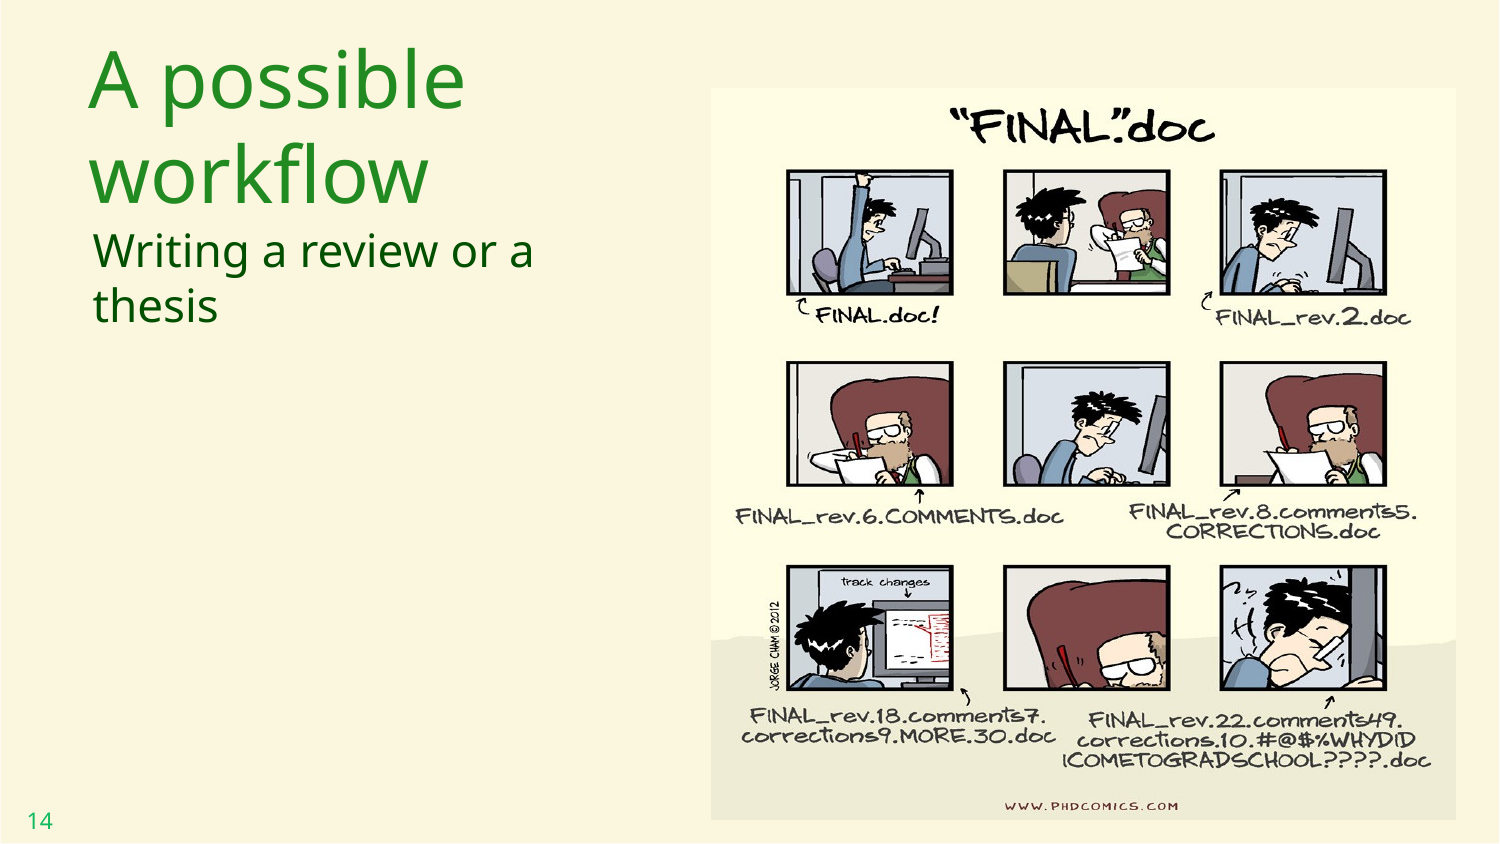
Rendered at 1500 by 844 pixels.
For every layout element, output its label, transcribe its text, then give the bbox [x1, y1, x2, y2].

text_box 14 [26, 804, 75, 835]
text_box [0, 0, 1500, 844]
picture [711, 88, 1456, 821]
title A possible workflow Writing a review or a thesis [84, 25, 618, 332]
